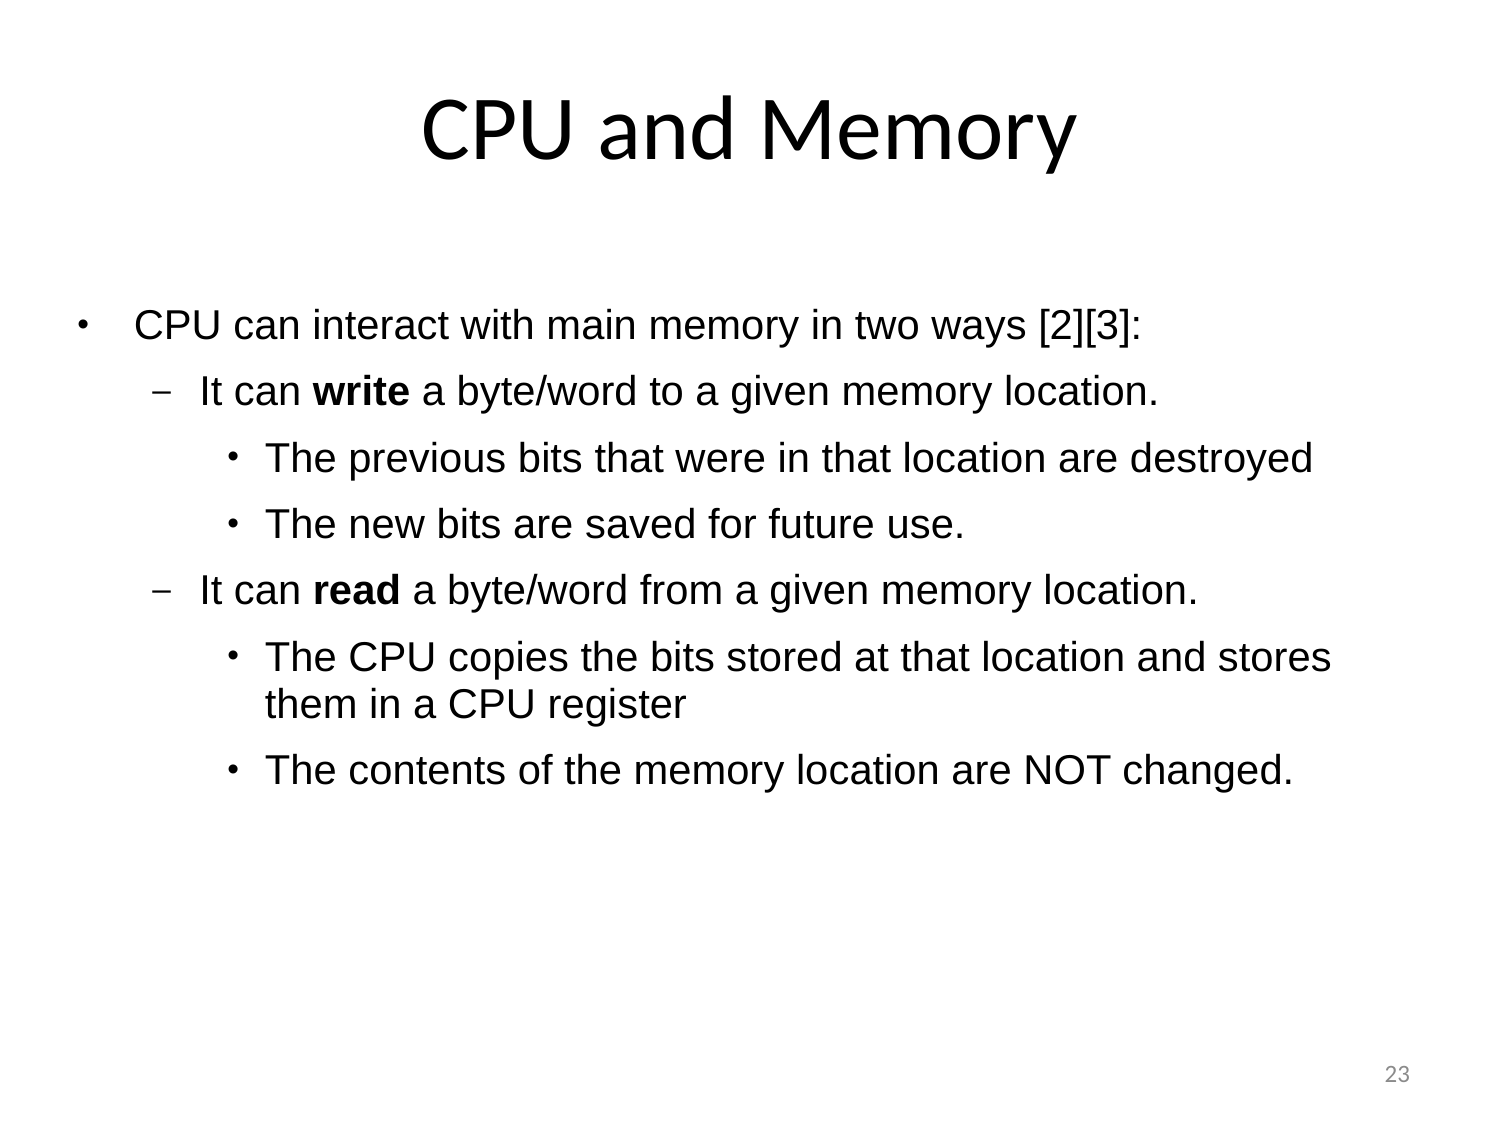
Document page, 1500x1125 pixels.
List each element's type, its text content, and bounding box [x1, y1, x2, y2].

title CPU and Memory [75, 45, 1425, 200]
slide_number 23 [1074, 1042, 1425, 1103]
list CPU can interact with main memory in two ways [2][3]: It can write a byte/word to a given memory location. The previous bits that were in that location are destroyed The new bits are saved for future use. It can read a byte/word from a given memory location. The CPU copies the bits stored at that location and stores them in a CPU register The contents of the memory location are NOT changed. [62, 224, 1438, 1075]
